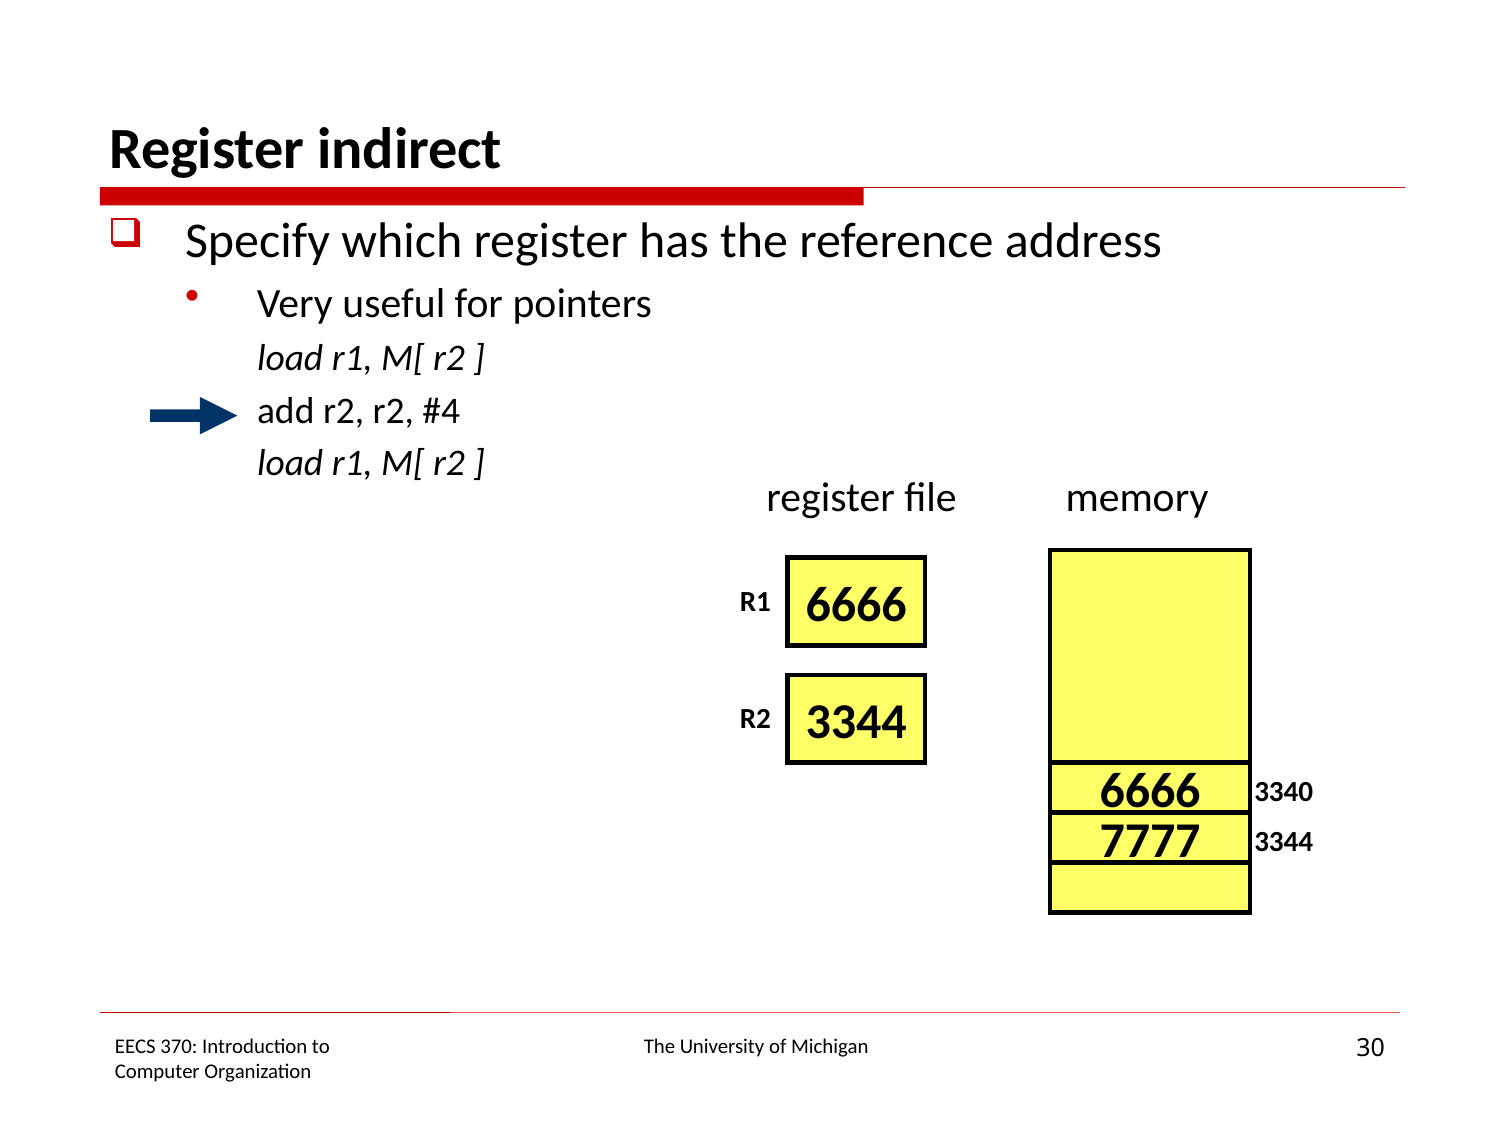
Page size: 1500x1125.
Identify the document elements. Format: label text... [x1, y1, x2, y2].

text_box [149, 409, 238, 422]
text_box memory [1050, 462, 1224, 528]
text_box 3344 [1239, 814, 1329, 865]
text_box 3340 [1239, 764, 1329, 814]
text_box R2 [724, 691, 786, 742]
text_box R1 [724, 574, 786, 625]
list Specify which register has the reference address Very useful for pointers load r1, M[ r2 ] add r2, r2, #4 load r1, M[ r2 ] [92, 200, 1406, 988]
text_box 6666 [1050, 762, 1250, 813]
slide_number 30 [1149, 1024, 1401, 1103]
footer EECS 370: Introduction to Computer Organization [99, 1024, 451, 1104]
text_box 3344 [787, 674, 925, 763]
text_box [1050, 549, 1250, 762]
text_box register file [751, 462, 972, 528]
text_box 6666 [787, 557, 925, 646]
title Register indirect [94, 50, 1407, 188]
text_box 7777 [1050, 813, 1239, 863]
text_box [1050, 863, 1250, 913]
